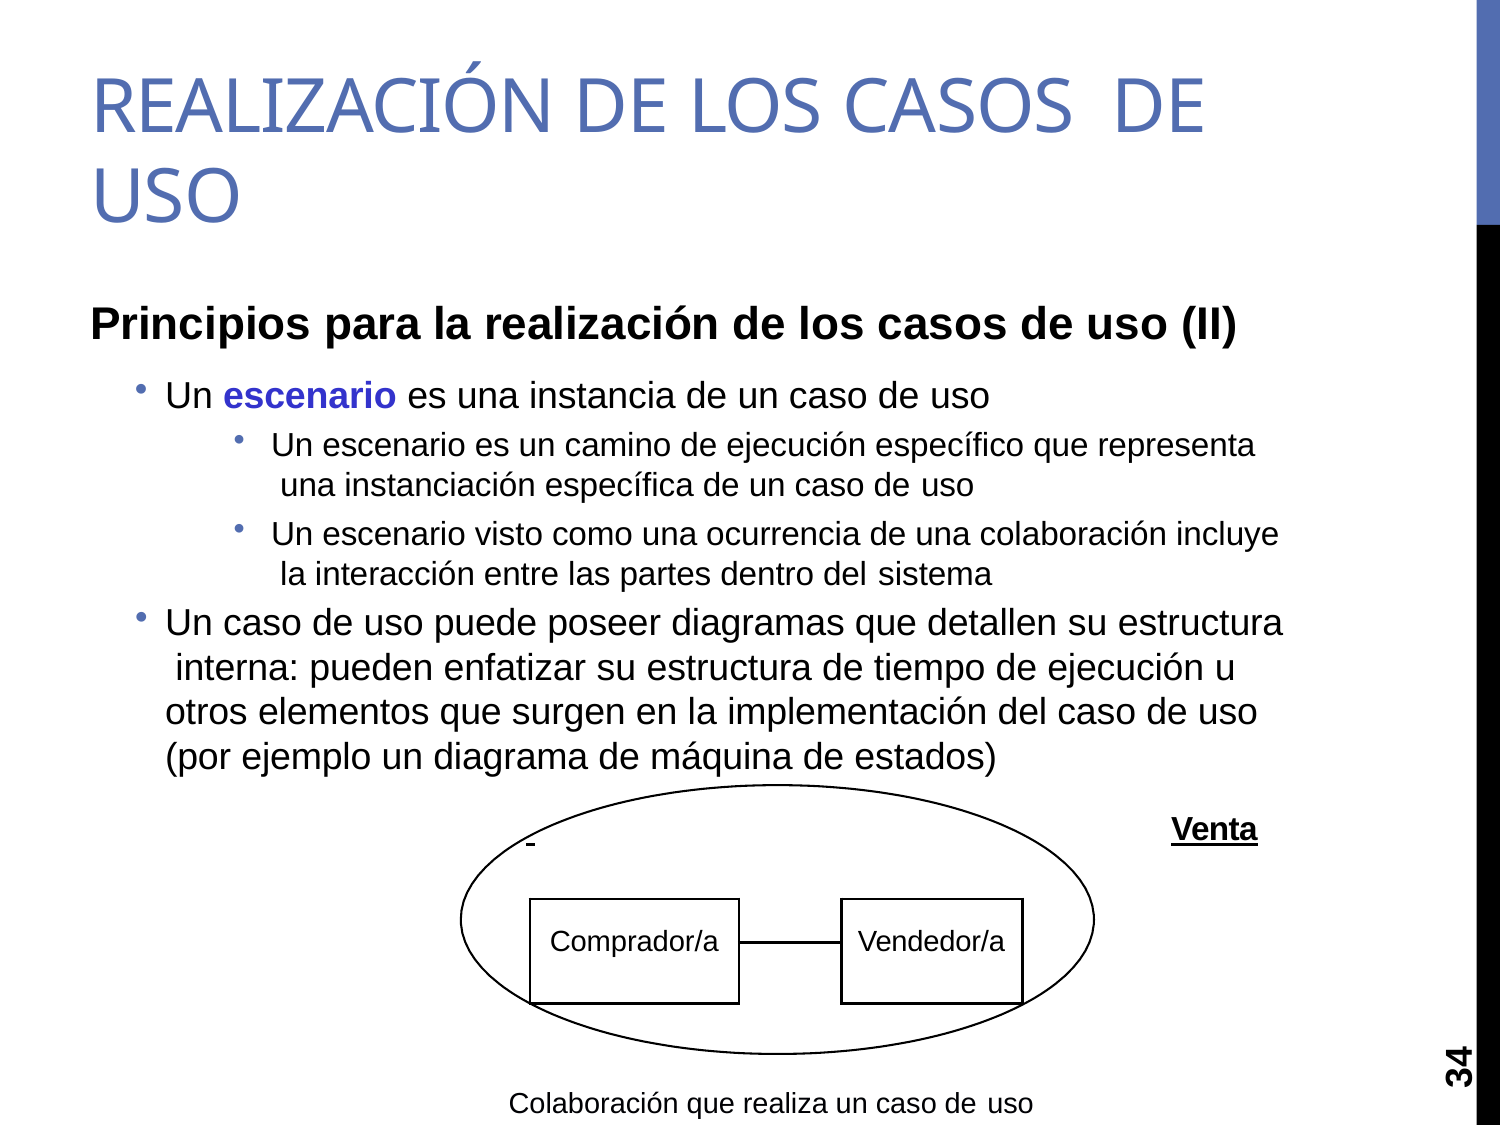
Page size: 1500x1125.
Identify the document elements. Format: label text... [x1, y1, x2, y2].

table_cell [740, 944, 840, 1003]
table_header [740, 899, 840, 941]
text_box 34 [1435, 1044, 1482, 1091]
table_header Vendedor/a [843, 900, 1021, 1002]
text_box [532, 1003, 1022, 1054]
text_box [460, 888, 1094, 1004]
text_box Colaboración que realiza un caso de uso [487, 1065, 1239, 1125]
table_header Comprador/a [531, 900, 738, 1002]
title REALIZACIÓN DE LOS CASOS DE USO [87, 55, 1278, 246]
text_box Principios para la realización de los casos de uso (II) Un escenario es una instancia de un caso de uso Un escenario es un camino de ejecución específico que representa una instanciación específica de un caso de uso Un escenario visto como una ocurrencia de una colaboración incluye la interacción entre las partes dentro del sistema Un caso de uso puede poseer diagramas que detallen su estructura interna: pueden enfatizar su estructura de tiempo de ejecución u otros elementos que surgen en la implementación del caso de uso (por ejemplo un diagrama de máquina de estados) Venta [87, 264, 1295, 888]
